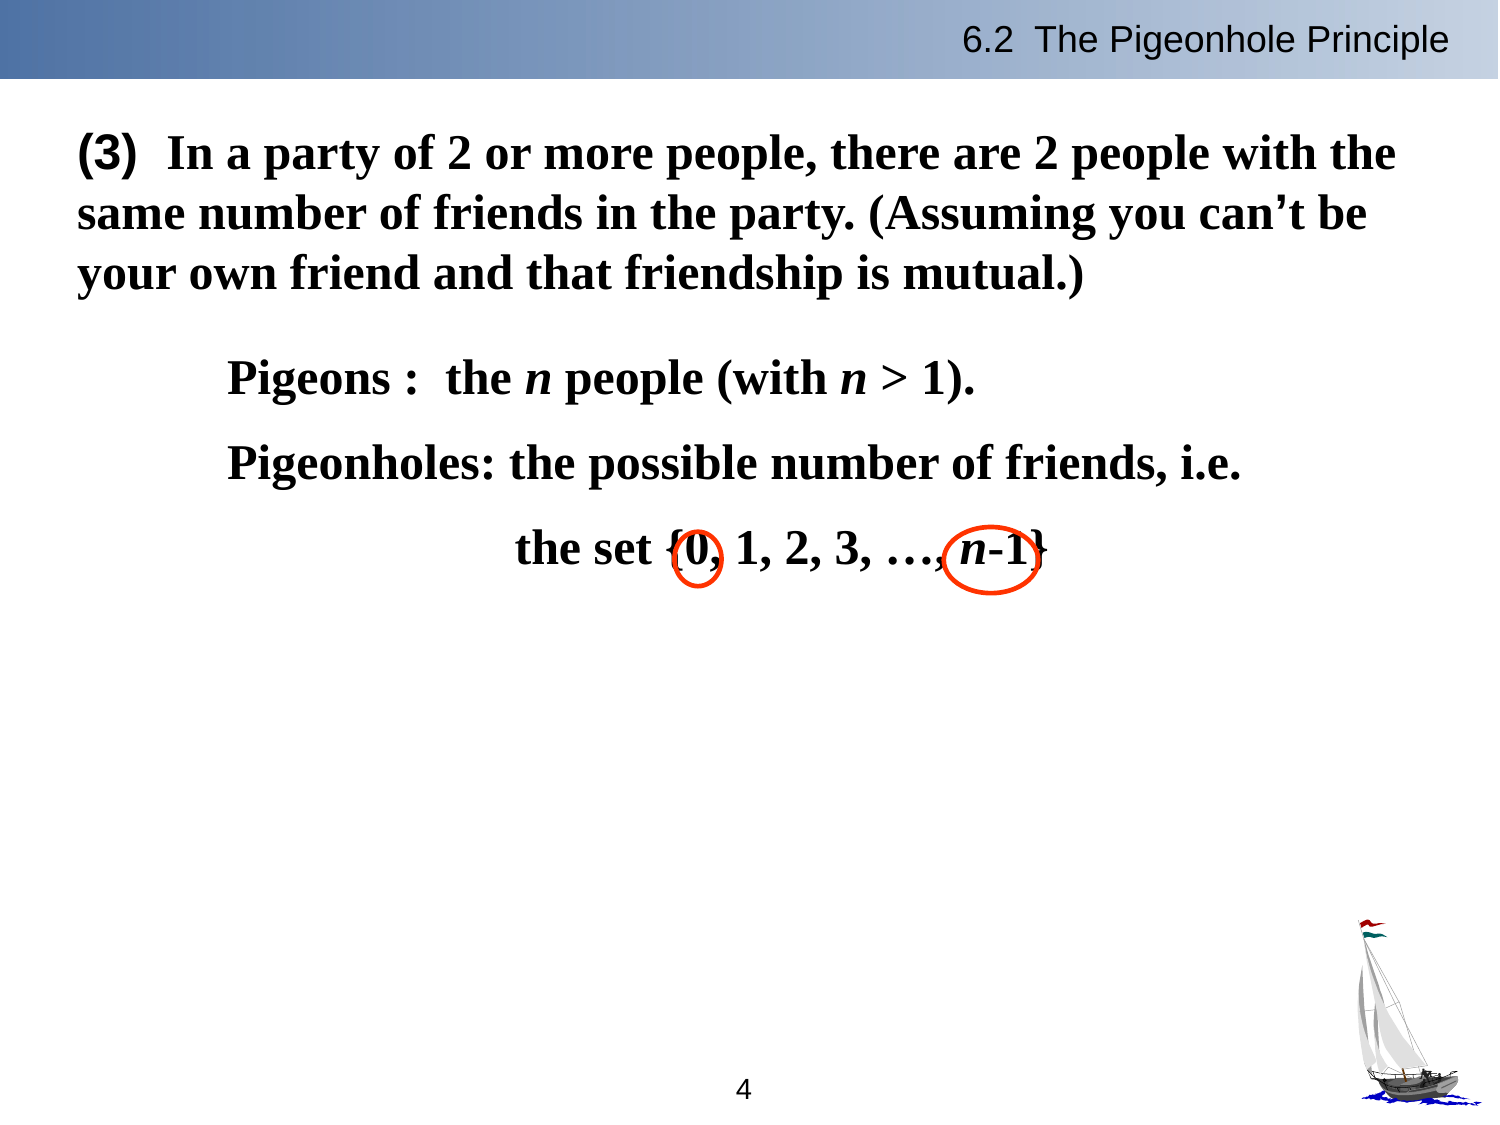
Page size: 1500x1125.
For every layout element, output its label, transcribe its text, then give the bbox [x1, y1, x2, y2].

text_box [674, 531, 722, 587]
text_box Pigeons : the n people (with n > 1). Pigeonholes: the possible number of friends, i.e. the set {0, 1, 2, 3, …, n-1} [137, 337, 1350, 583]
text_box (3) In a party of 2 or more people, there are 2 people with the same number of friends in the party. (Assuming you can’t be your own friend and that friendship is mutual.) [62, 112, 1475, 308]
slide_number 4 [666, 1049, 768, 1125]
text_box 6.2 The Pigeonhole Principle [900, 7, 1475, 67]
text_box [943, 527, 1039, 594]
picture [0, 0, 1500, 79]
